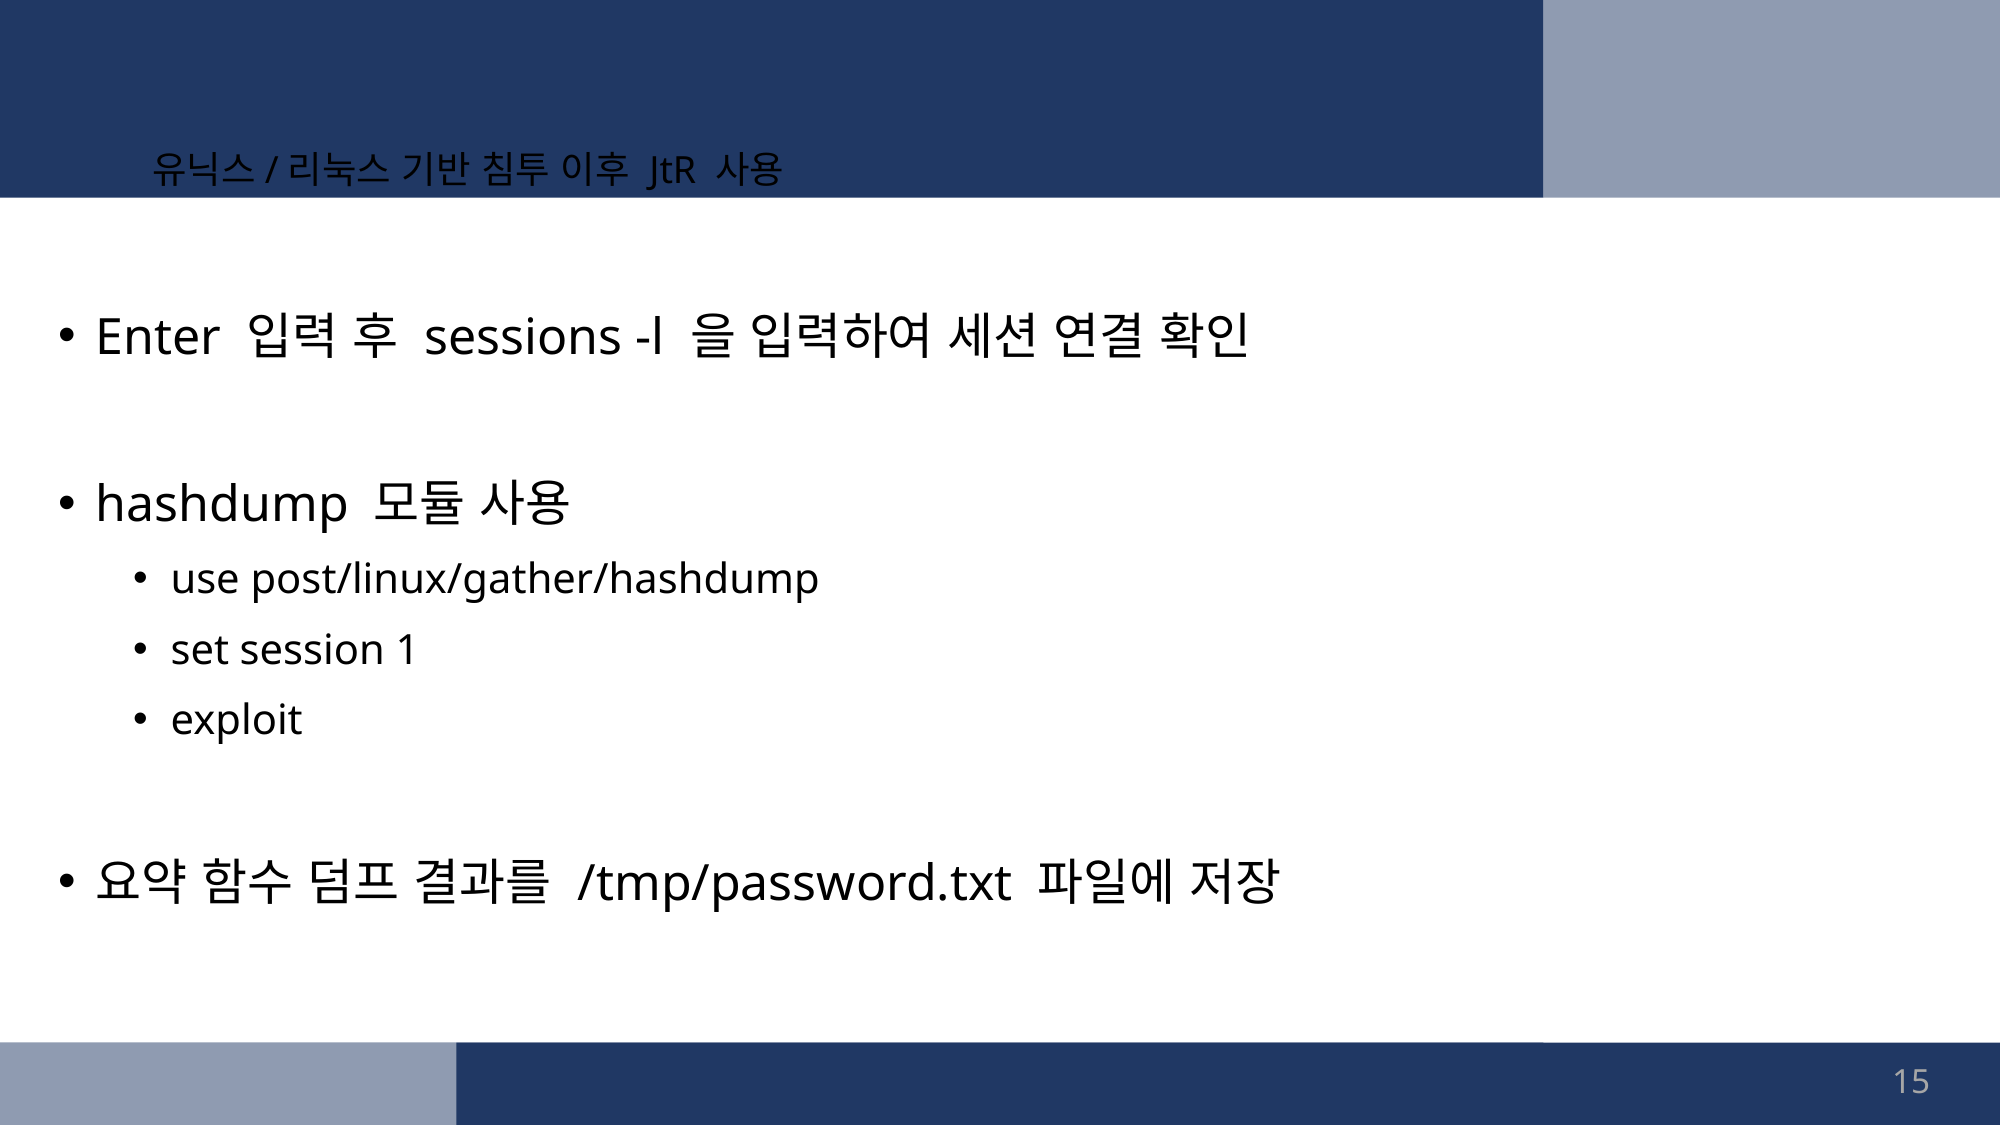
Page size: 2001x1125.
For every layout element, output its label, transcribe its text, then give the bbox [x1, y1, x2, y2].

list Enter 입력 후 sessions -l 을 입력하여 세션 연결 확인 hashdump 모듈 사용 use post/linux/gather/hashdump set session 1 exploit 요약 함수 덤프 결과를 /tmp/password.txt 파일에 저장 [43, 284, 1934, 976]
slide_number 15 [1494, 1052, 1945, 1113]
title 유닉스/리눅스 기반 침투 이후 JtR 사용 [137, 59, 1863, 278]
